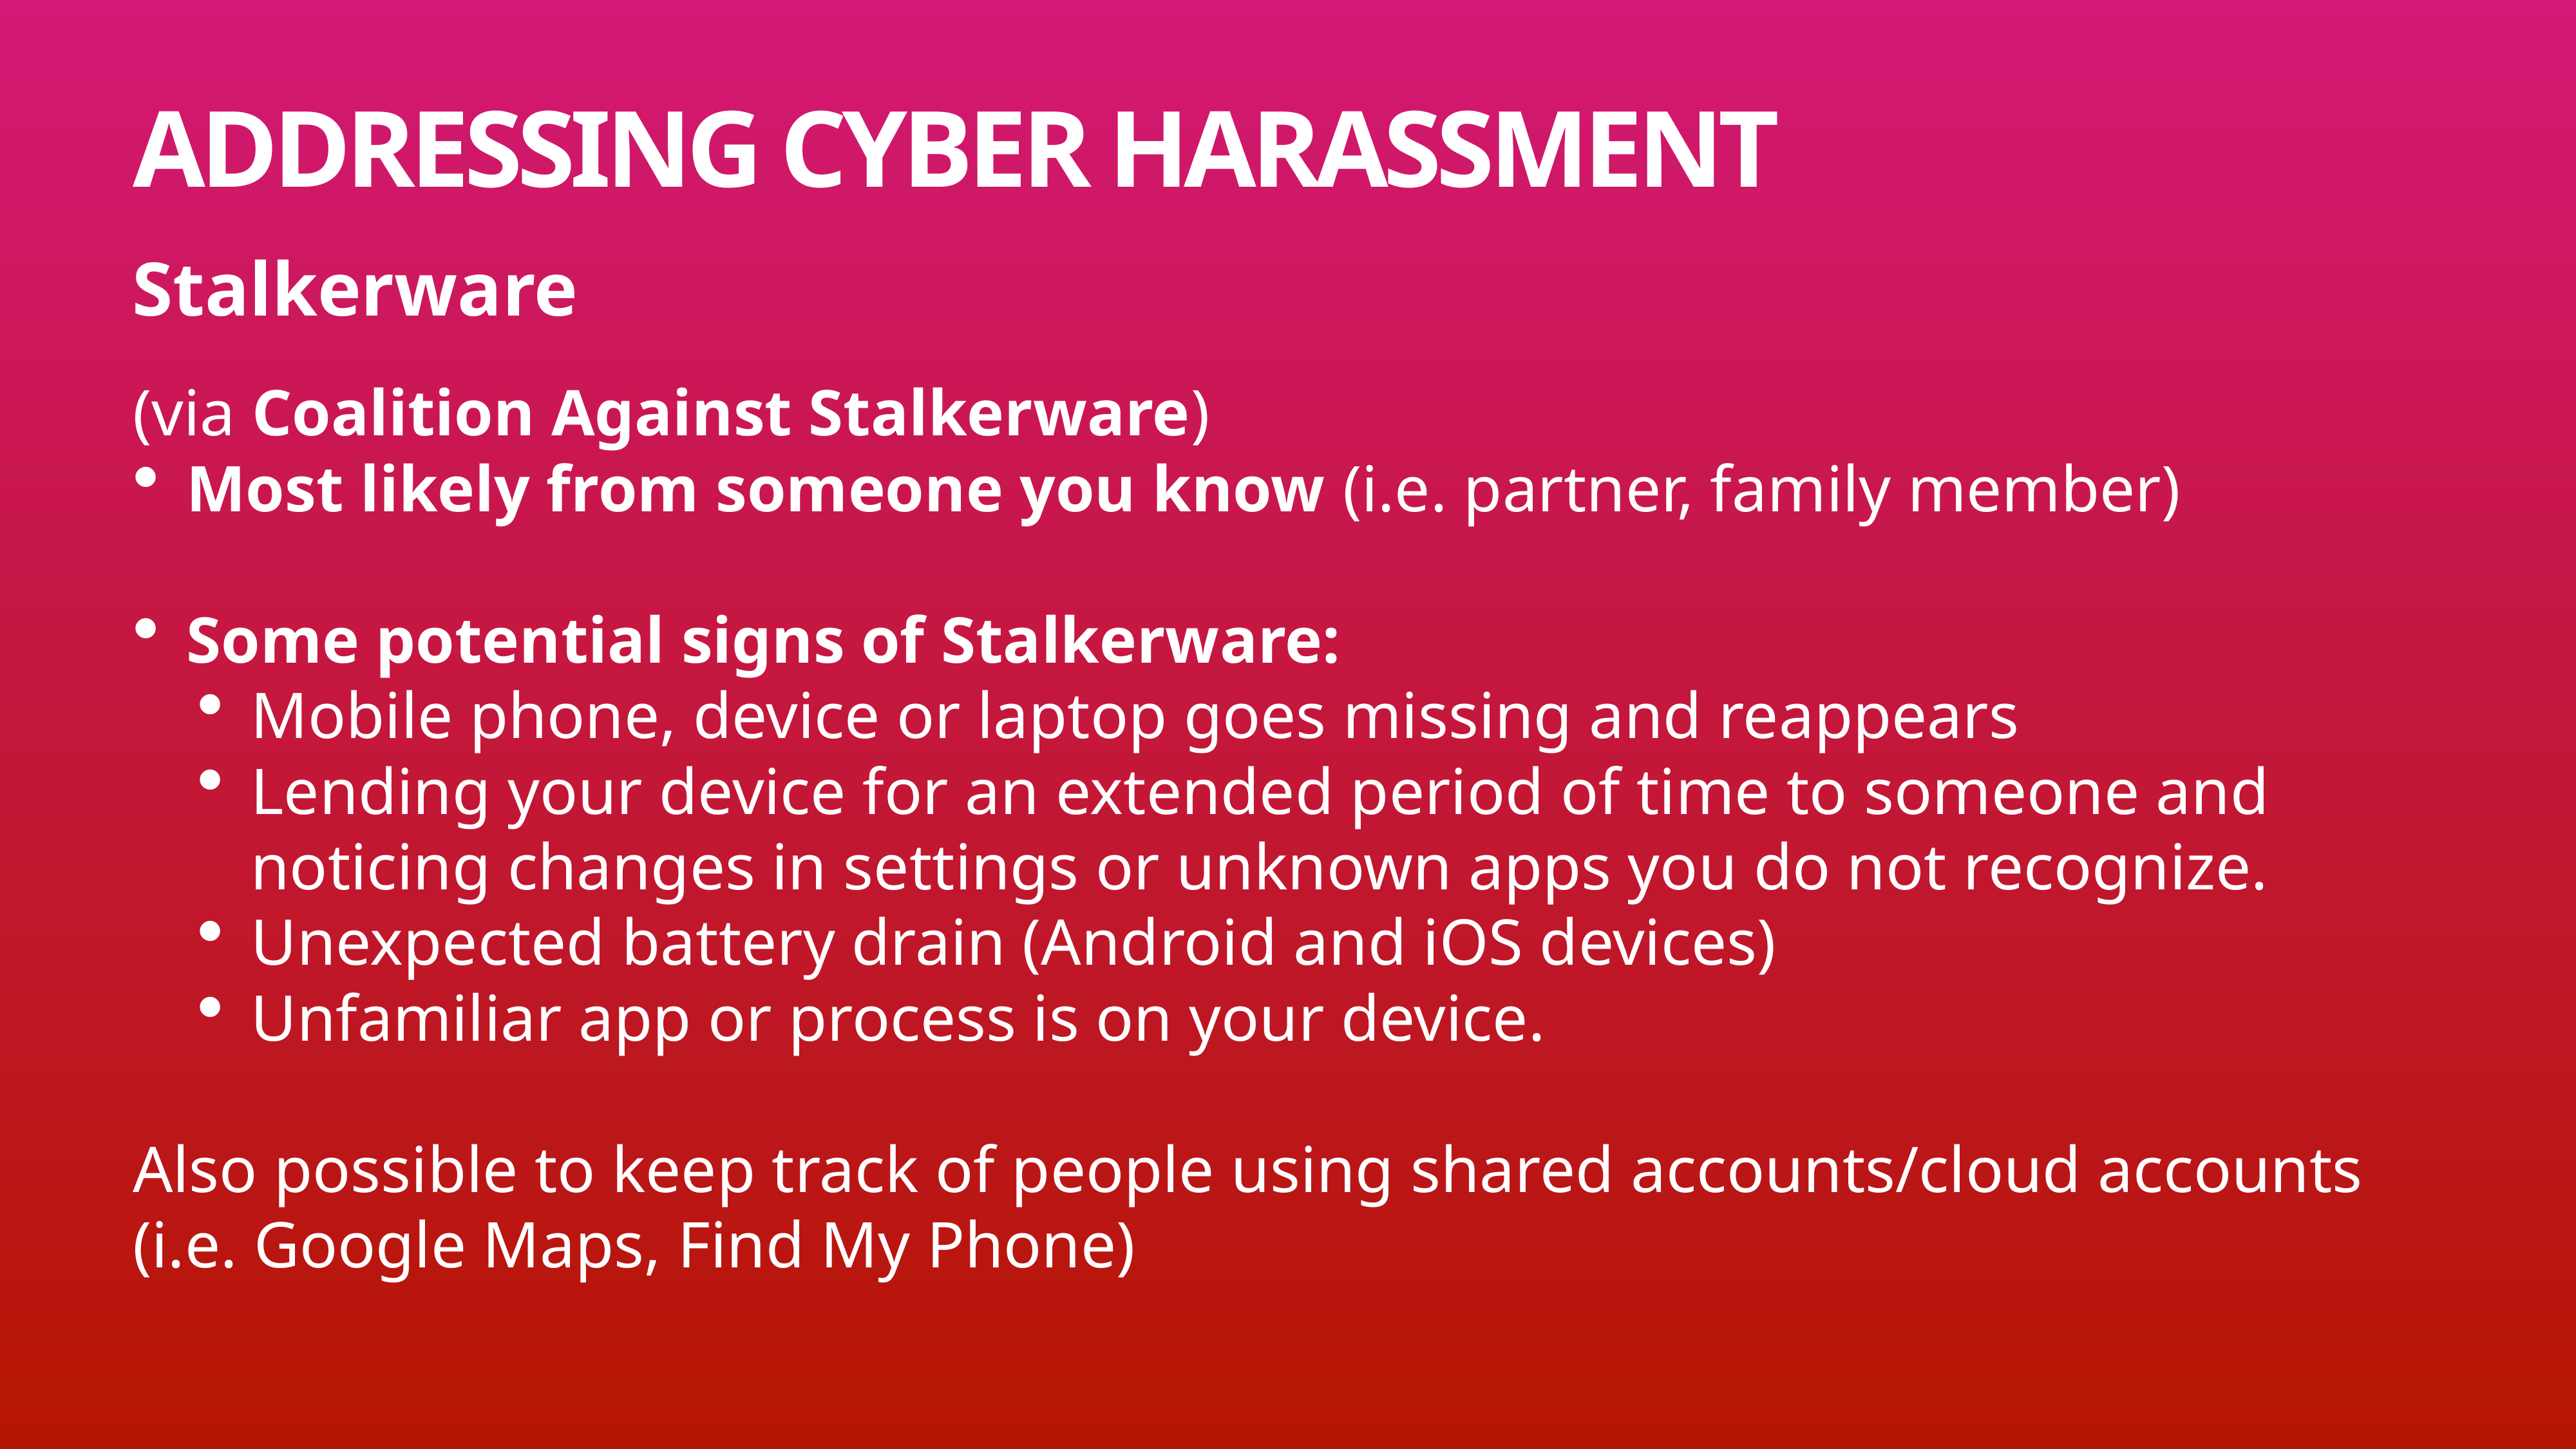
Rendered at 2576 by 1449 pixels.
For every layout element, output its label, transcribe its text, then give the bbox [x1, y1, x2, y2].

list (via Coalition Against Stalkerware) Most likely from someone you know (i.e. partner, family member) Some potential signs of Stalkerware: Mobile phone, device or laptop goes missing and reappears Lending your device for an extended period of time to someone and noticing changes in settings or unknown apps you do not recognize. Unexpected battery drain (Android and iOS devices) Unfamiliar app or process is on your device. Also possible to keep track of people using shared accounts/cloud accounts (i.e. Google Maps, Find My Phone) [127, 367, 2449, 1403]
list Stalkerware [127, 237, 2449, 337]
title Addressing Cyber Harassment [127, 100, 2449, 237]
